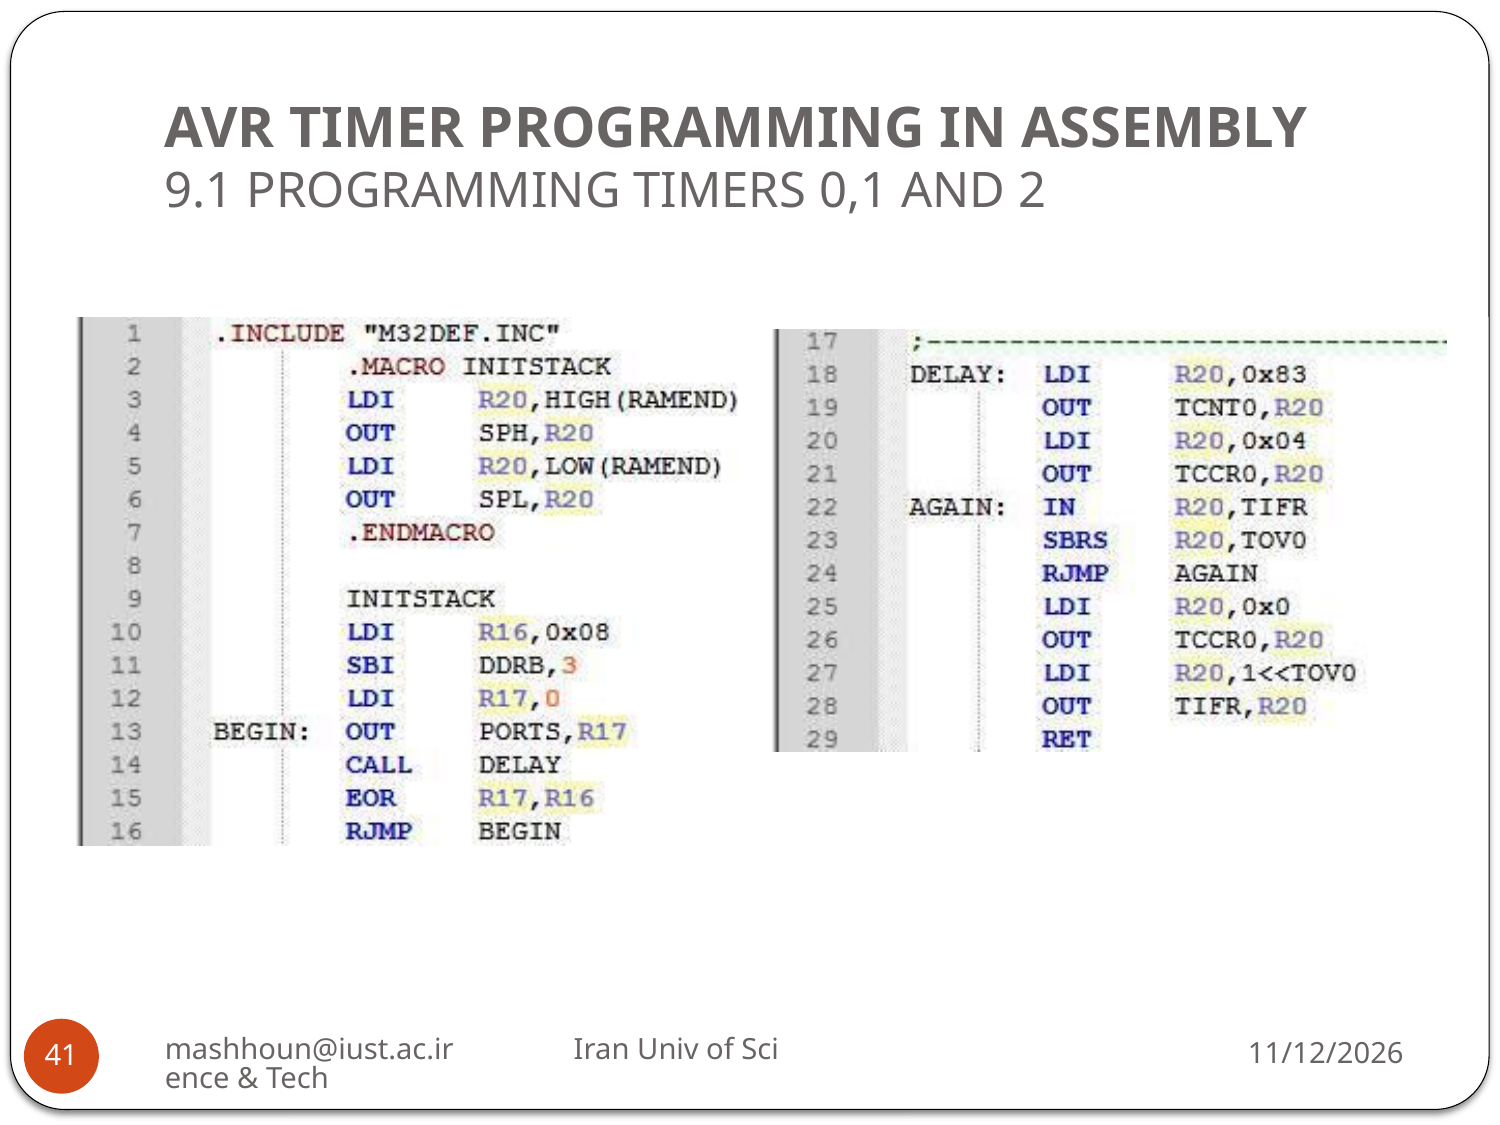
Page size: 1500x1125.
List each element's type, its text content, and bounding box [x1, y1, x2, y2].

picture [74, 317, 751, 847]
footer mashhoun@iust.ac.ir Iran Univ of Science & Tech [150, 1012, 800, 1088]
title AVR TIMER PROGRAMMING IN ASSEMBLY 9.1 PROGRAMMING TIMERS 0,1 AND 2 [150, 45, 1425, 233]
picture [771, 328, 1448, 752]
slide_number 41 [23, 1018, 99, 1094]
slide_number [1012, 1015, 1419, 1094]
